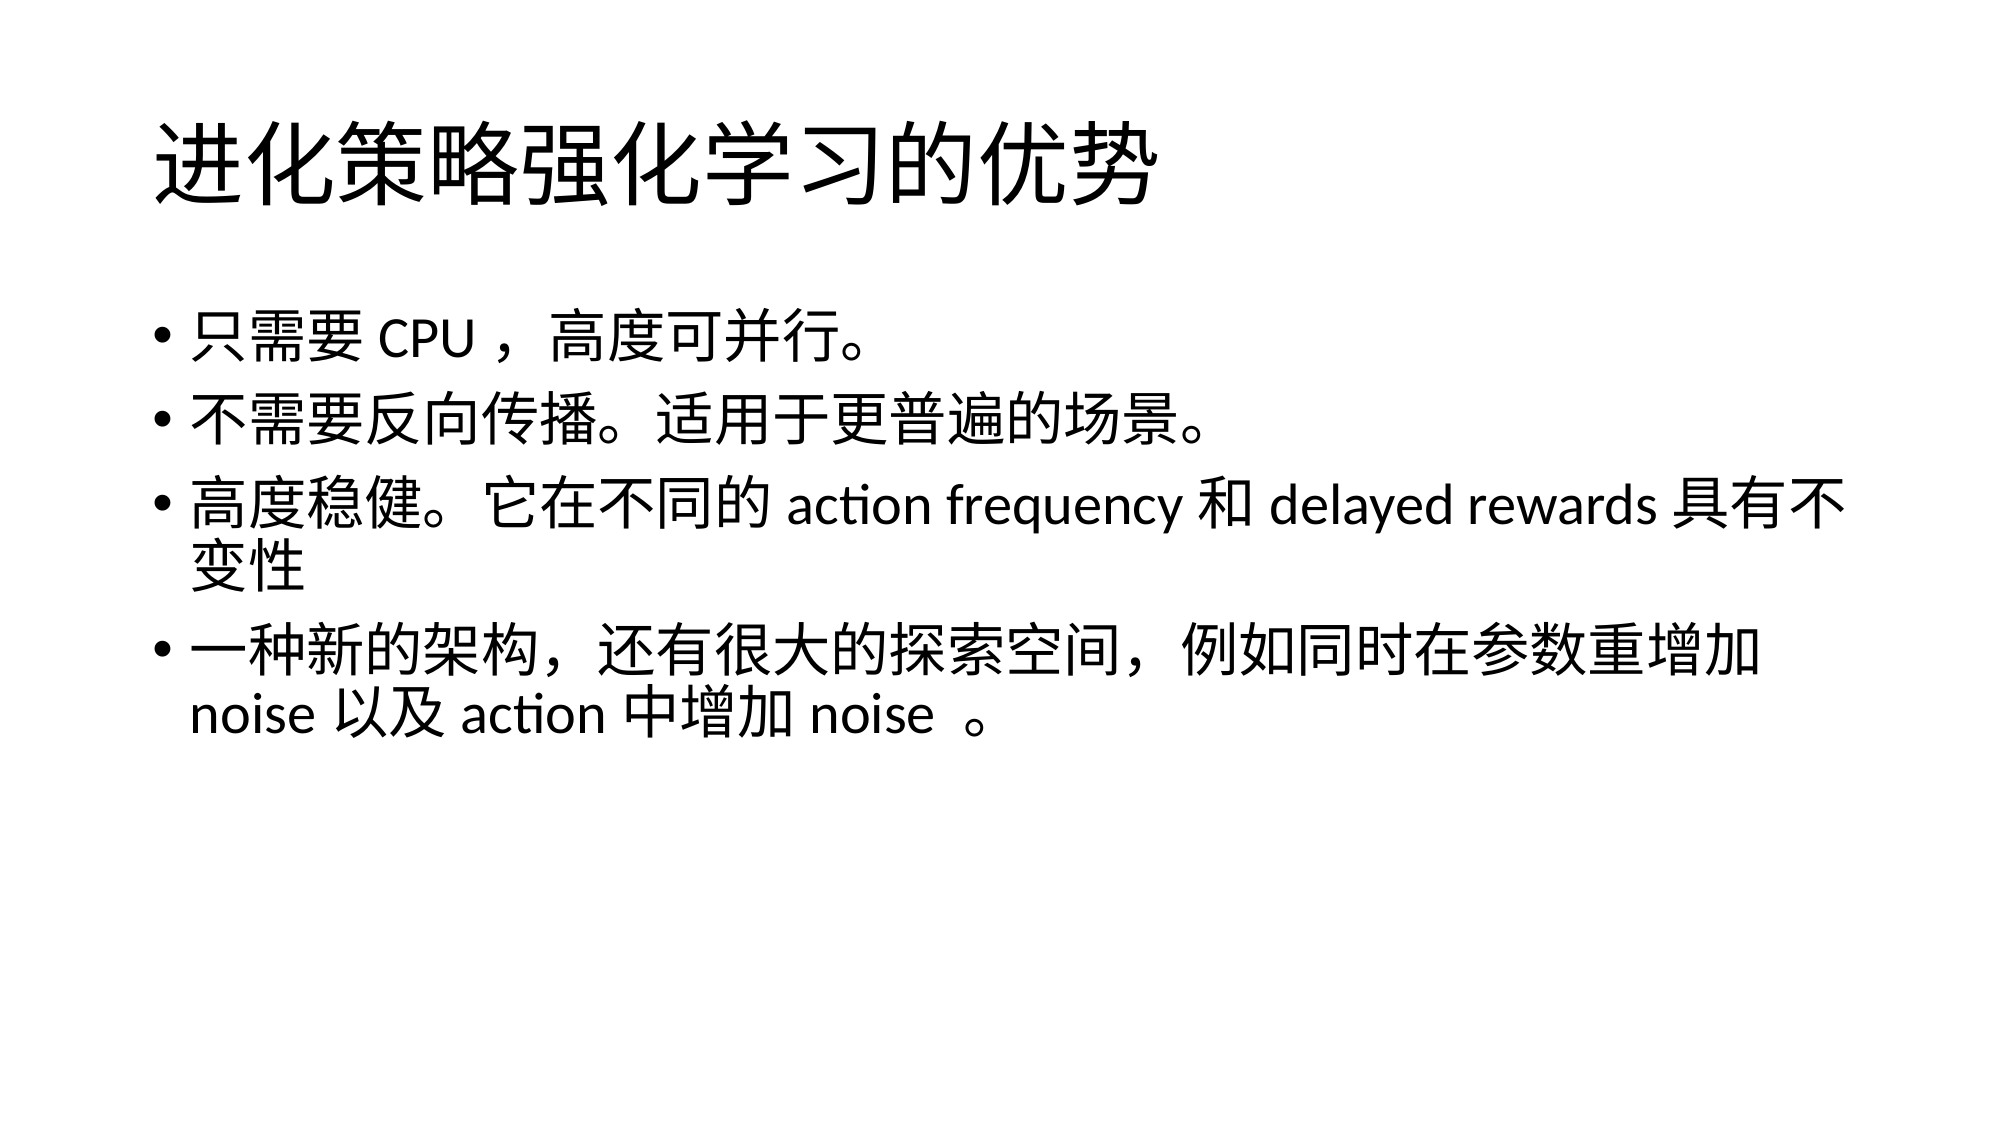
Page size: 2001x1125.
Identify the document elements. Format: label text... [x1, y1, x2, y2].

list 只需要CPU，高度可并行。 不需要反向传播。适用于更普遍的场景。 高度稳健。它在不同的action frequency和delayed rewards具有不变性 一种新的架构，还有很大的探索空间，例如同时在参数重增加noise以及action中增加noise 。 [137, 299, 1863, 1014]
title 进化策略强化学习的优势 [137, 59, 1863, 278]
